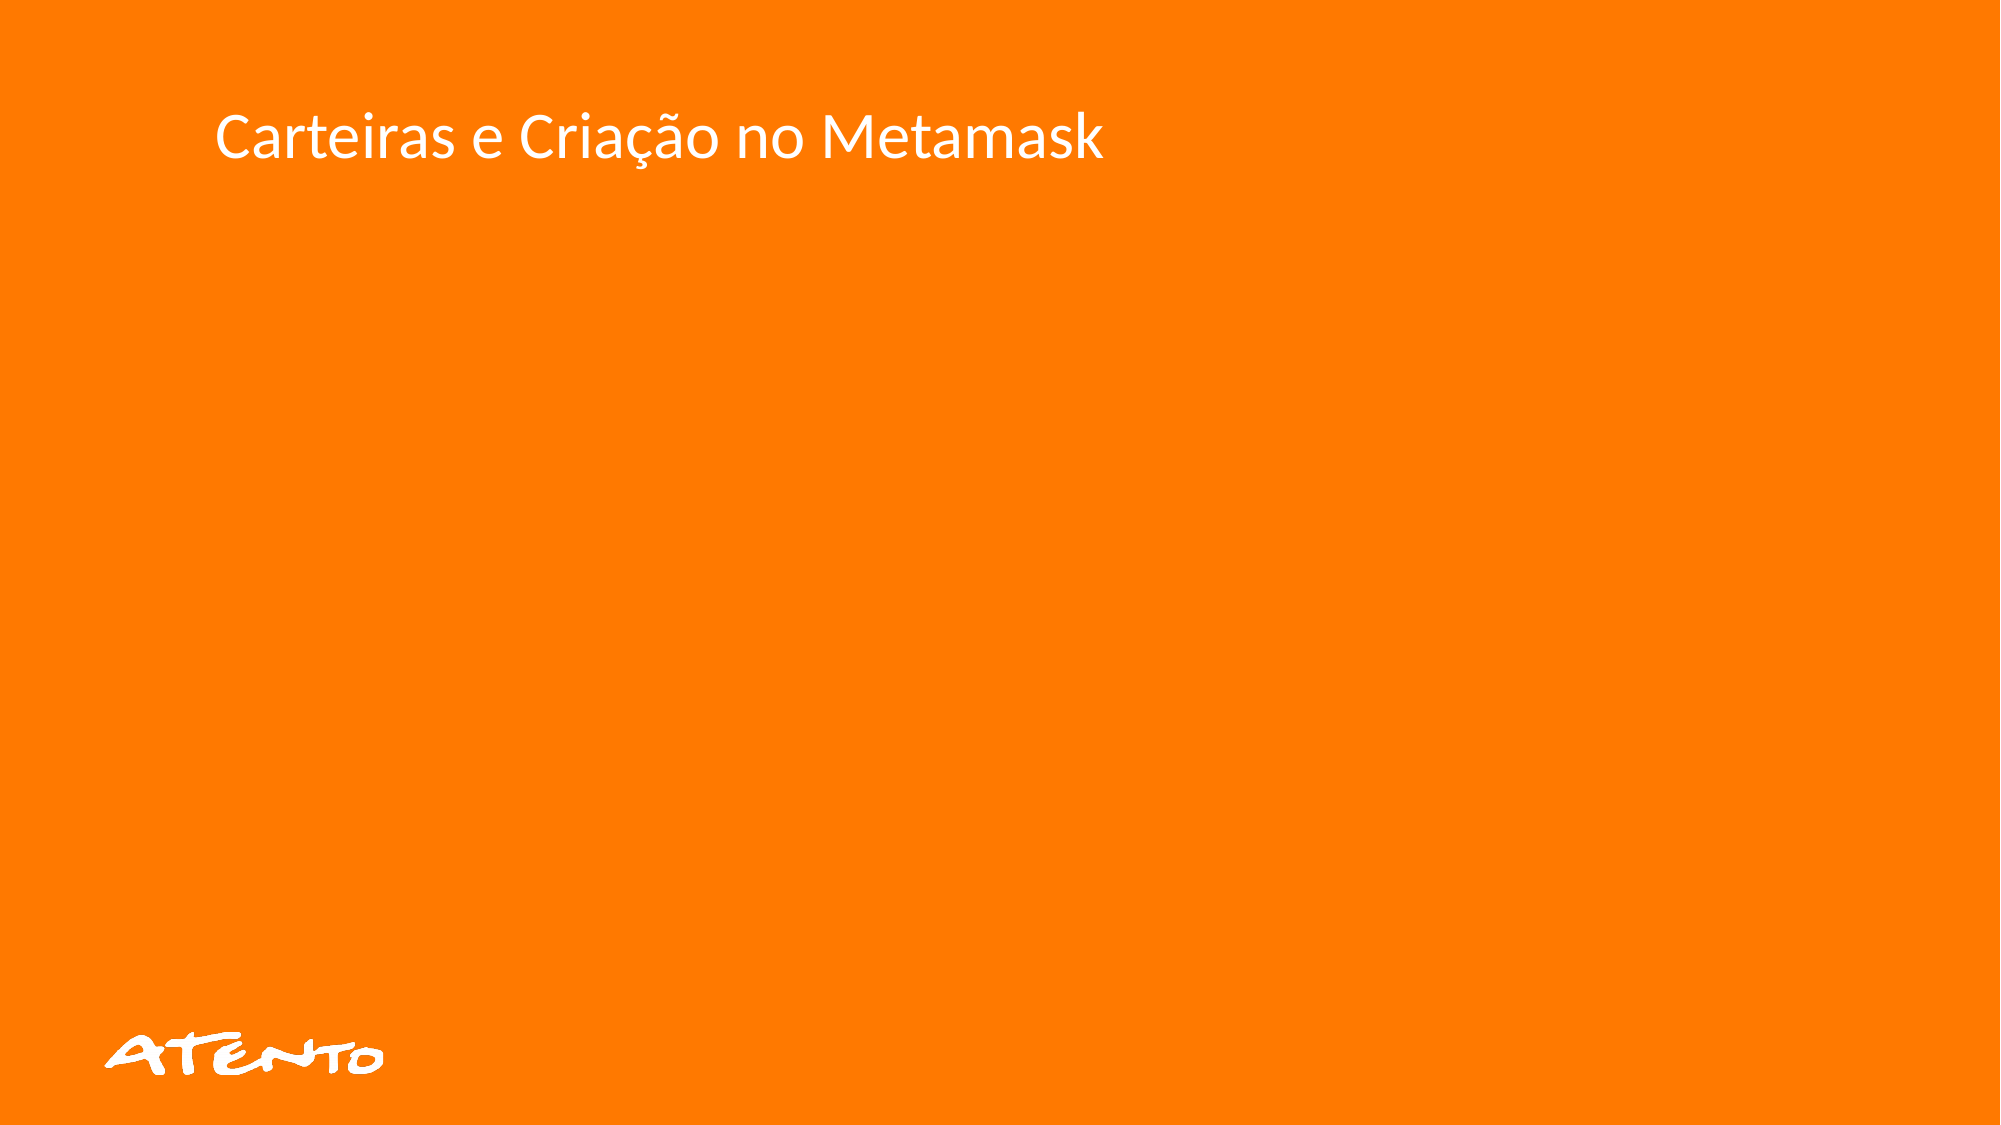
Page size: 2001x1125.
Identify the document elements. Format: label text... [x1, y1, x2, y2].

text_box Carteiras e Criação no Metamask [200, 84, 1822, 179]
picture [0, 0, 2000, 1125]
